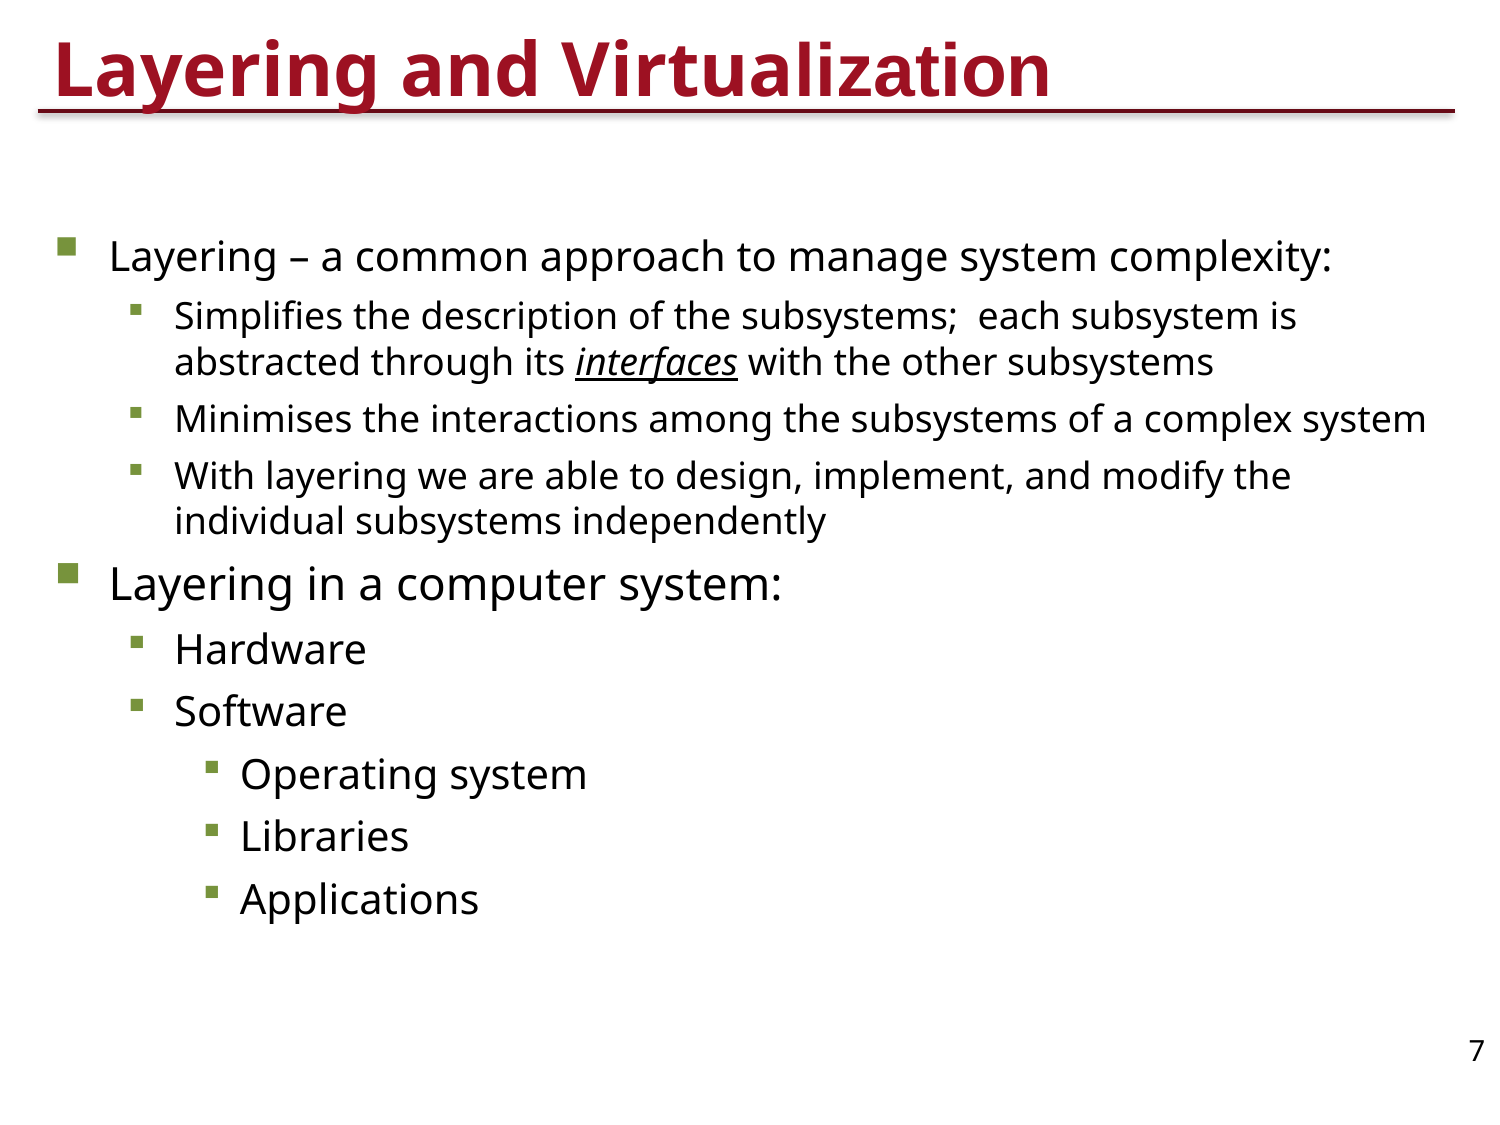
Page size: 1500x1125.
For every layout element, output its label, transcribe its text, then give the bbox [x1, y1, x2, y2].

title Layering and Virtualization [37, 13, 1455, 120]
list Layering – a common approach to manage system complexity: Simplifies the description of the subsystems; each subsystem is abstracted through its interfaces with the other subsystems Minimises the interactions among the subsystems of a complex system With layering we are able to design, implement, and modify the individual subsystems independently Layering in a computer system: Hardware Software Operating system Libraries Applications [37, 222, 1455, 823]
slide_number 7 [1149, 1025, 1500, 1100]
